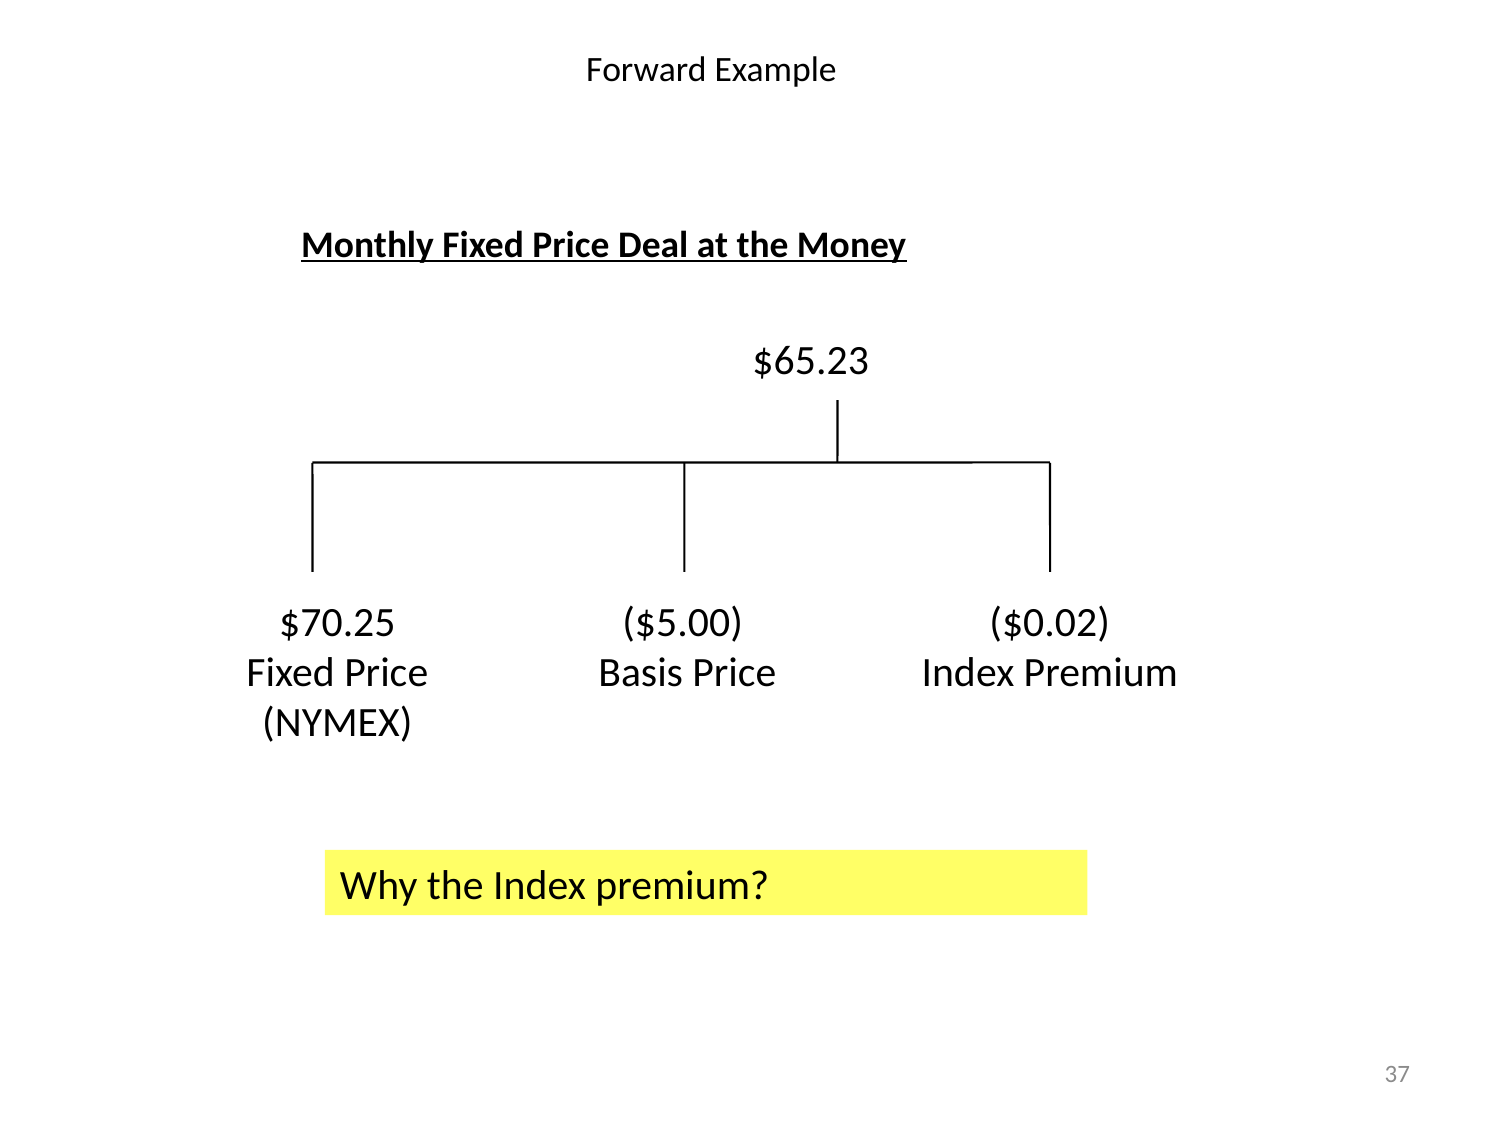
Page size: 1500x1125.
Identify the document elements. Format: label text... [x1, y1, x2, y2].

text_box ($0.02) Index Premium [899, 587, 1200, 703]
text_box $70.25 Fixed Price (NYMEX) [187, 587, 488, 753]
text_box ($5.00) Basis Price [549, 587, 825, 703]
text_box $65.23 [737, 324, 925, 391]
title Forward Example [125, 37, 1299, 97]
text_box Monthly Fixed Price Deal at the Money [286, 212, 1250, 273]
text_box Why the Index premium? [324, 849, 1088, 916]
slide_number 37 [1074, 1042, 1425, 1103]
